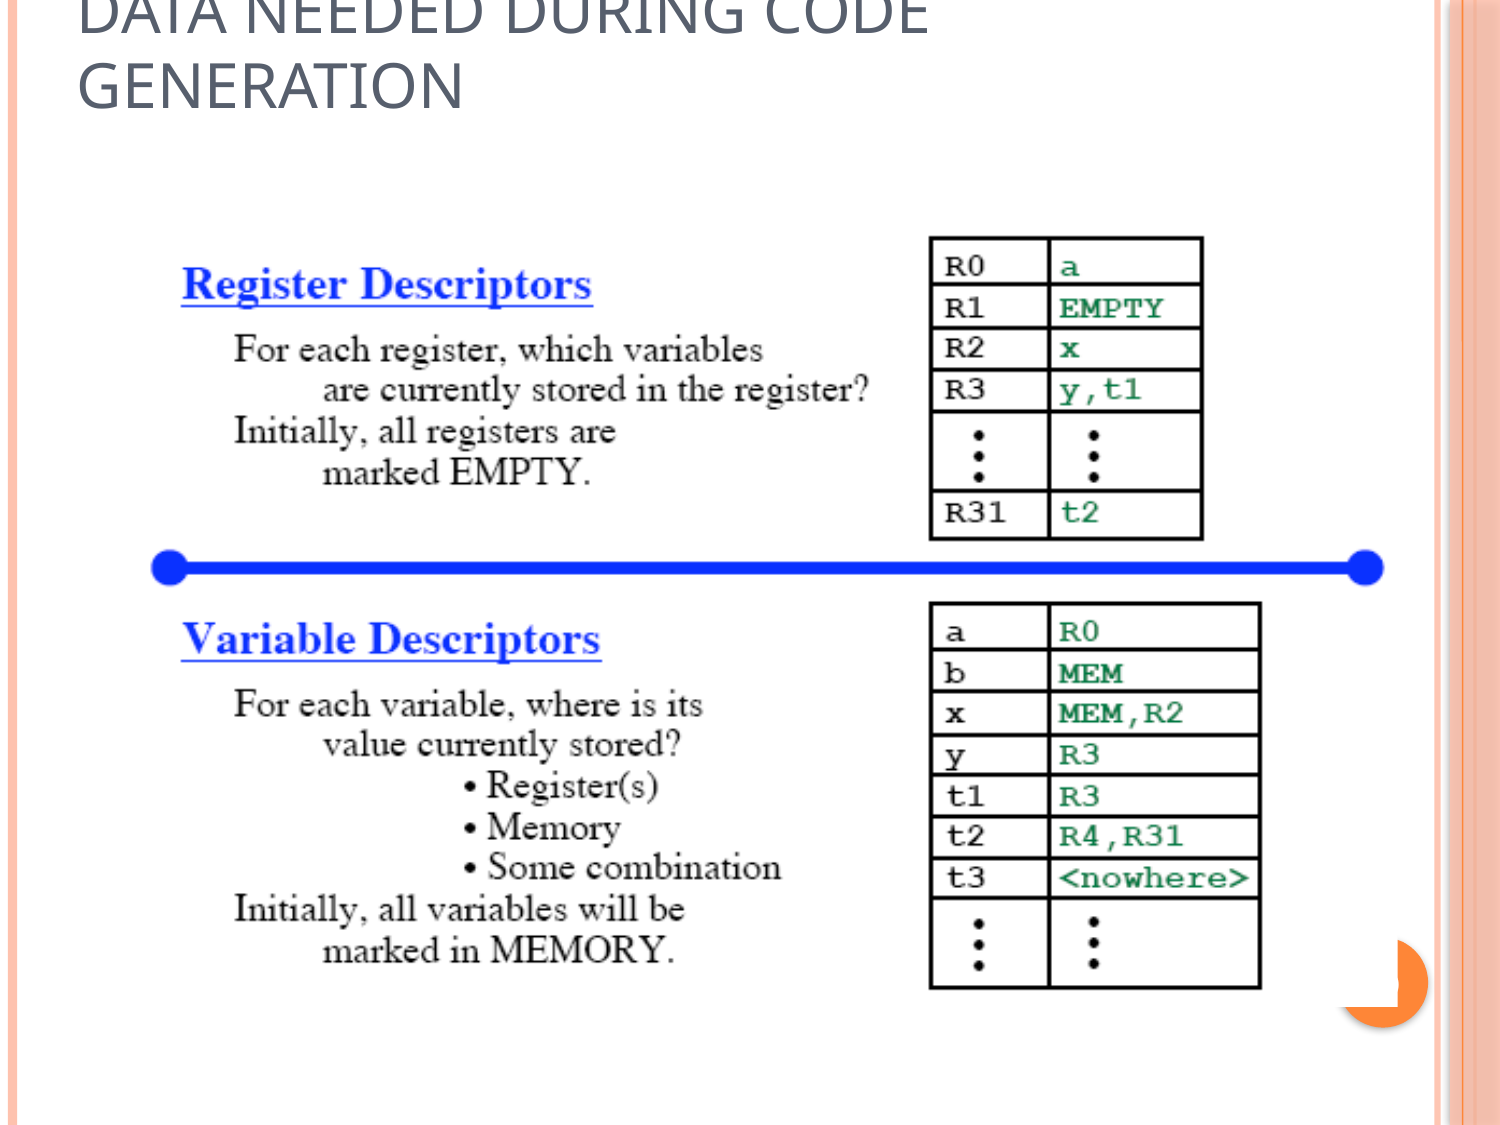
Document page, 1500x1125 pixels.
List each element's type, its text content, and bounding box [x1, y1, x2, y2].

text_box [147, 220, 1398, 1007]
slide_number 69 [1333, 940, 1434, 1026]
title Data Needed during Code Generation [75, 0, 1300, 121]
